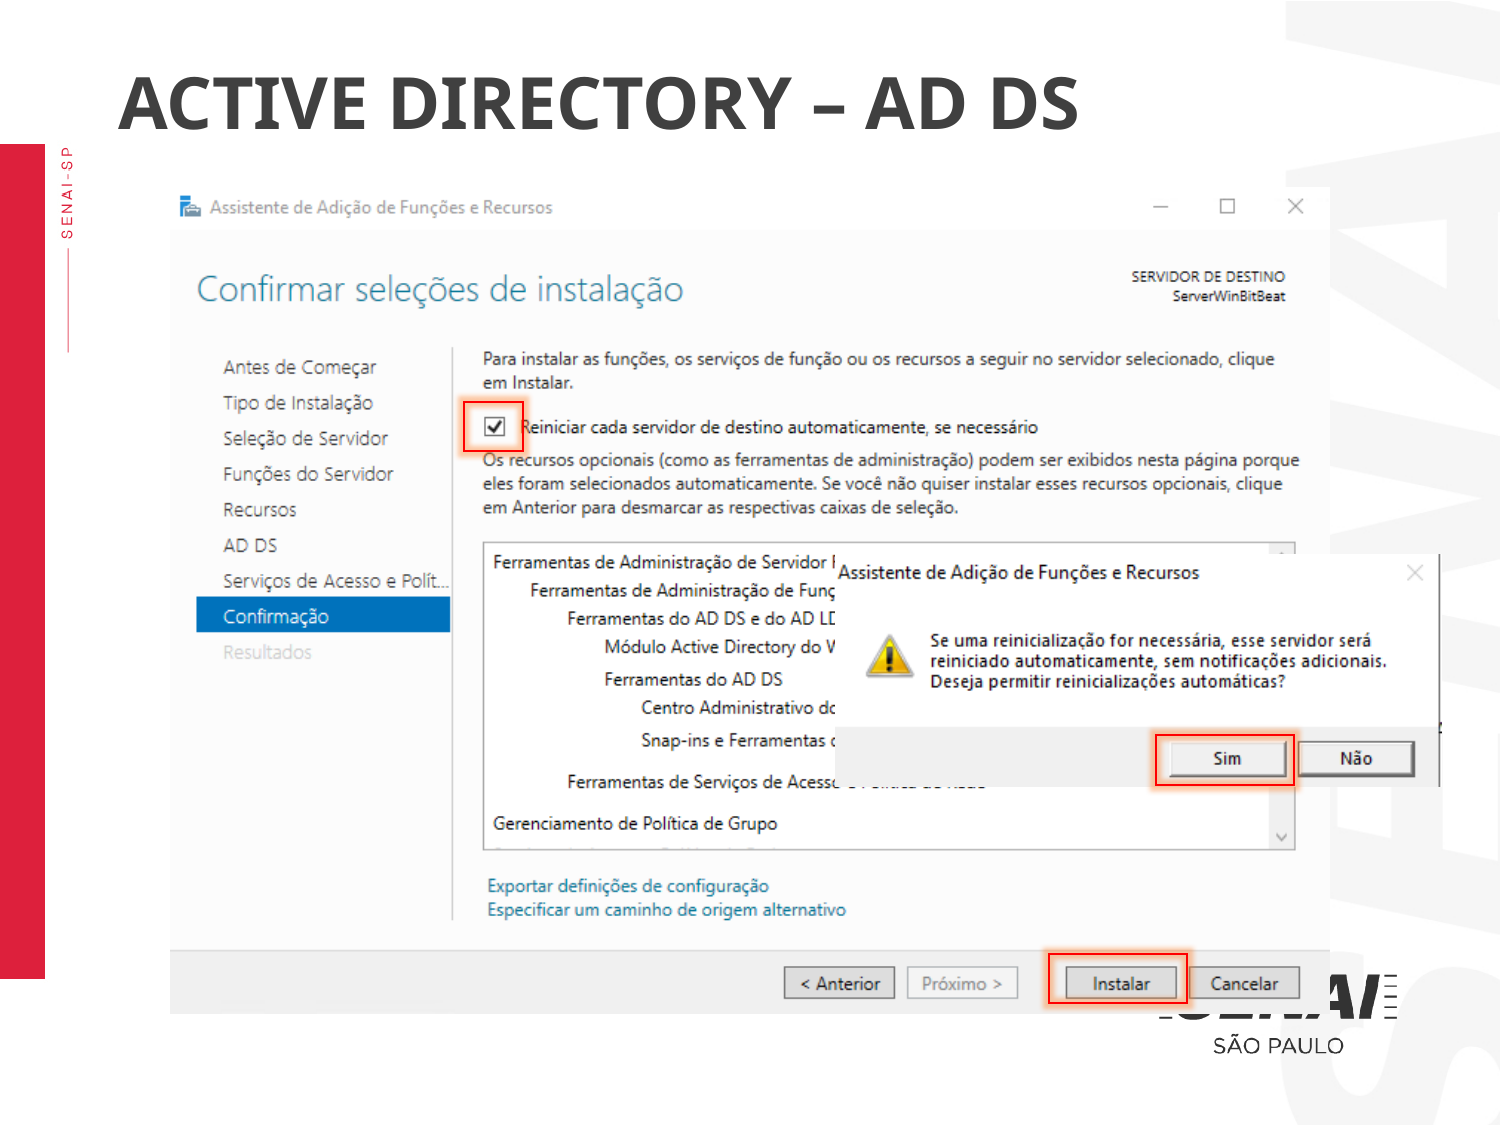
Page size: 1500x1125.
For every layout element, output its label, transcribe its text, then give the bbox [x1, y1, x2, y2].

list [170, 187, 1330, 1014]
picture [0, 0, 1500, 1125]
list ACTIVE DIRECTORY – AD DS [103, 59, 1280, 153]
